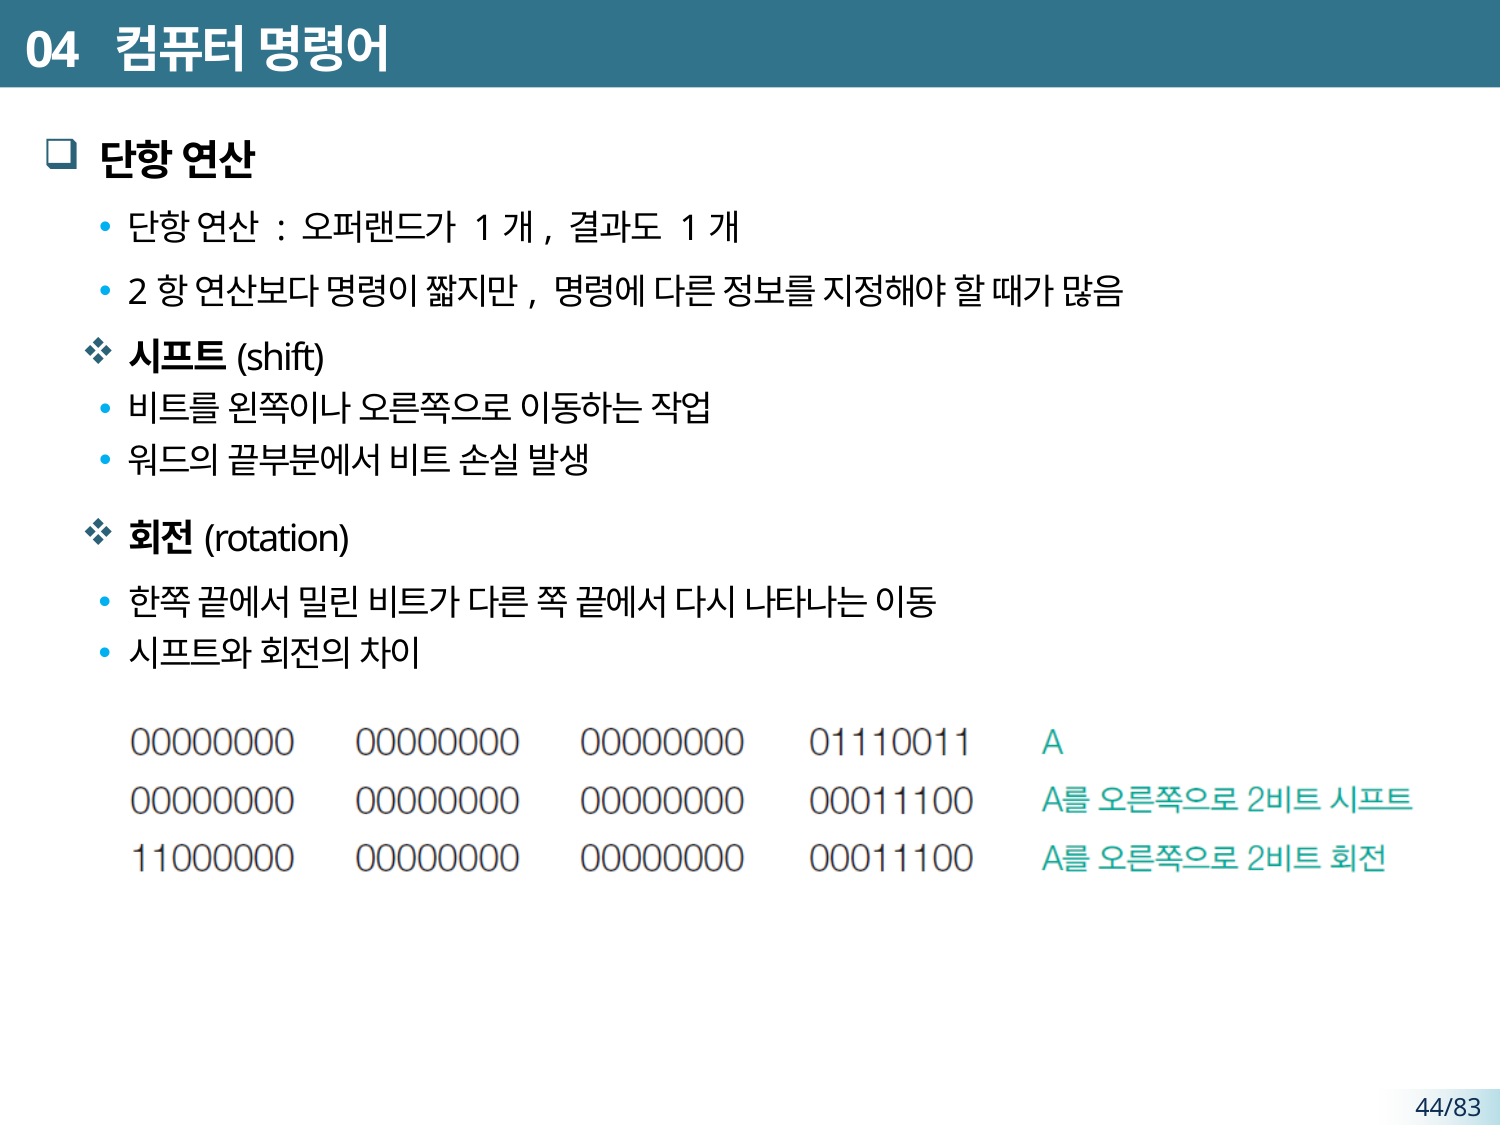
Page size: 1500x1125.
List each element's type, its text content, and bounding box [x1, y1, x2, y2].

list 단항 연산 단항 연산 : 오퍼랜드가 1개, 결과도 1개 2항 연산보다 명령이 짧지만, 명령에 다른 정보를 지정해야 할 때가 많음 시프트(shift) 비트를 왼쪽이나 오른쪽으로 이동하는 작업 워드의 끝부분에서 비트 손실 발생 회전(rotation) 한쪽 끝에서 밀린 비트가 다른 쪽 끝에서 다시 나타나는 이동 시프트와 회전의 차이 [10, 116, 1481, 1047]
picture [123, 715, 1448, 895]
title 04 컴퓨터 명령어 [10, 8, 1288, 87]
